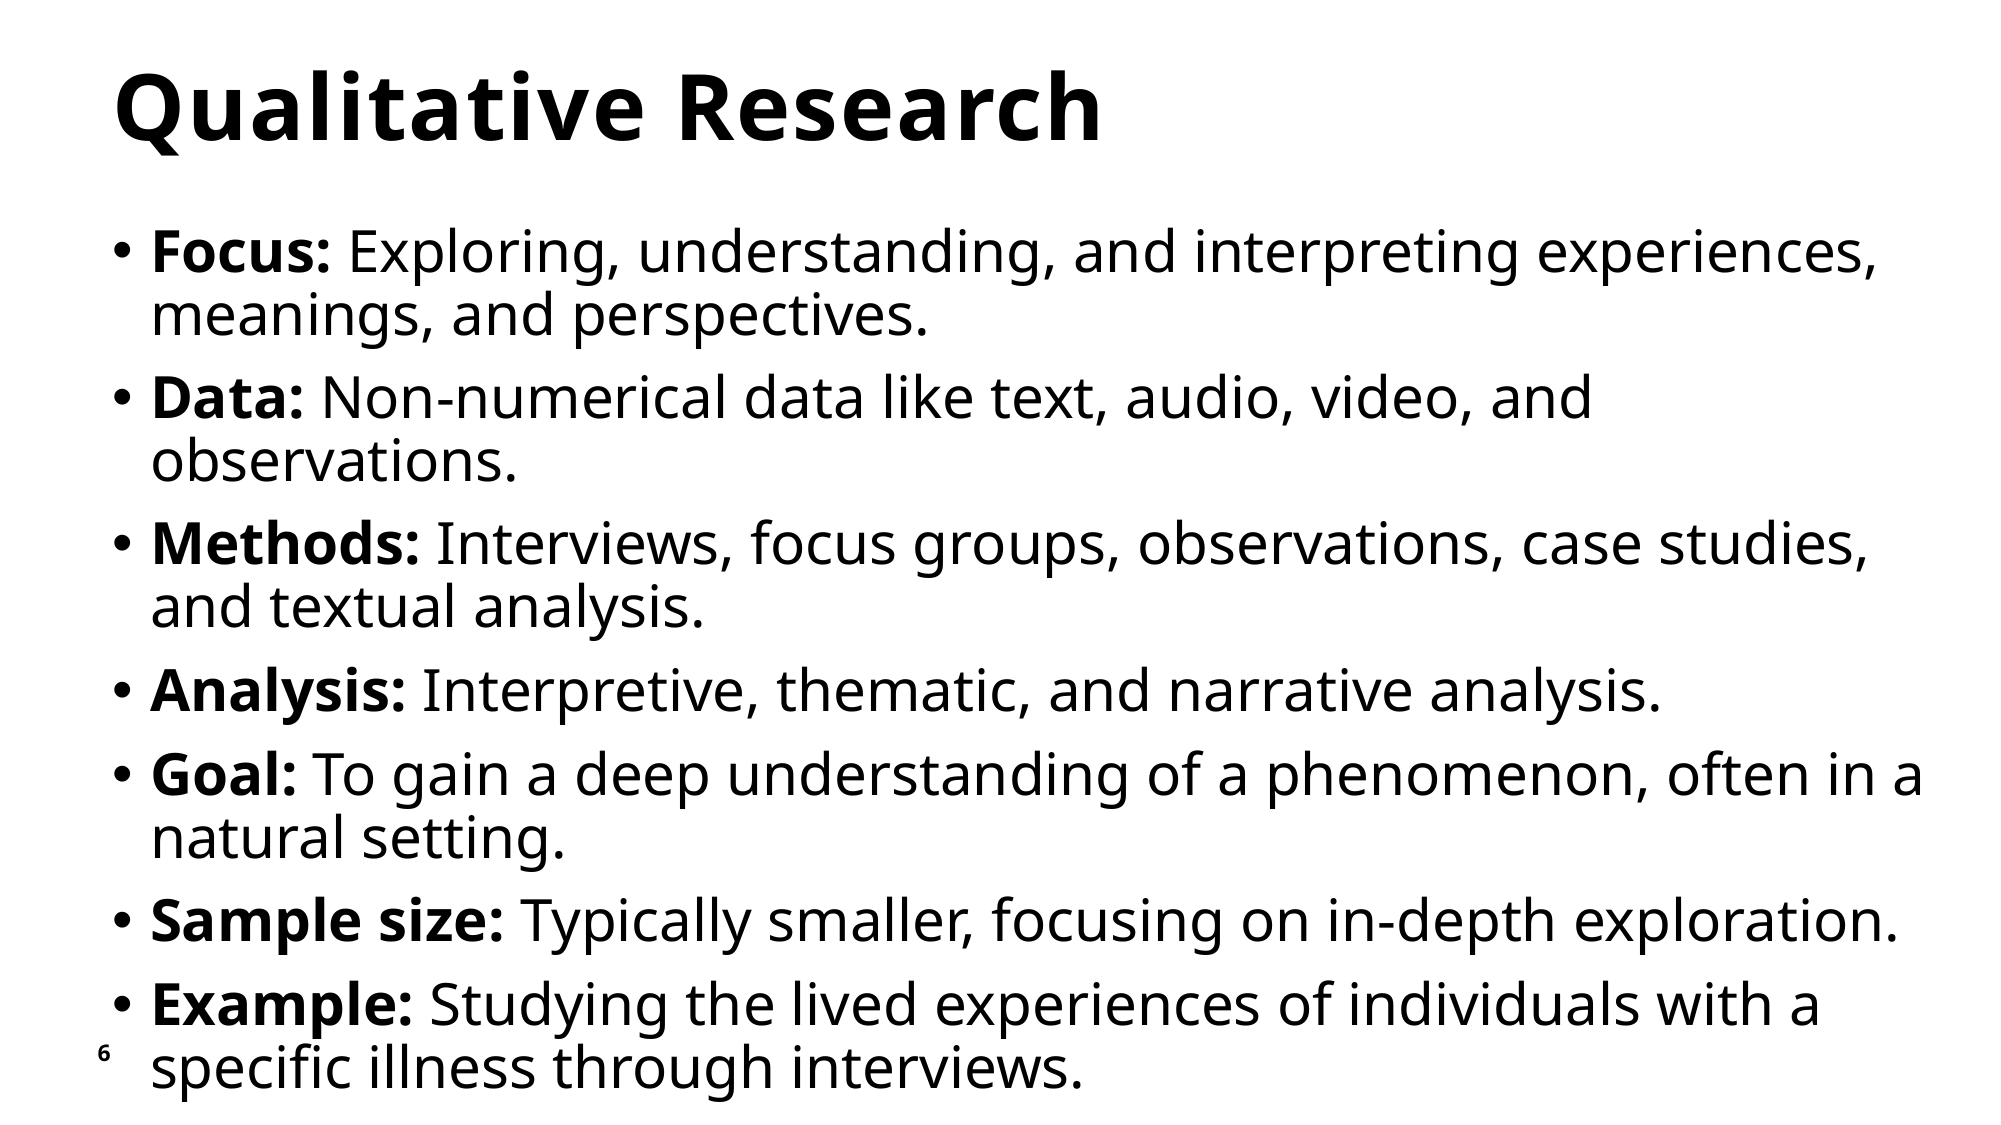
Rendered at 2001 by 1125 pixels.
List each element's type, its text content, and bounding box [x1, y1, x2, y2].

title Qualitative Research [97, 59, 1804, 214]
list Focus: Exploring, understanding, and interpreting experiences, meanings, and perspectives. Data: Non-numerical data like text, audio, video, and observations. Methods: Interviews, focus groups, observations, case studies, and textual analysis. Analysis: Interpretive, thematic, and narrative analysis. Goal: To gain a deep understanding of a phenomenon, often in a natural setting. Sample size: Typically smaller, focusing on in-depth exploration. Example: Studying the lived experiences of individuals with a specific illness through interviews. [97, 214, 1961, 1125]
